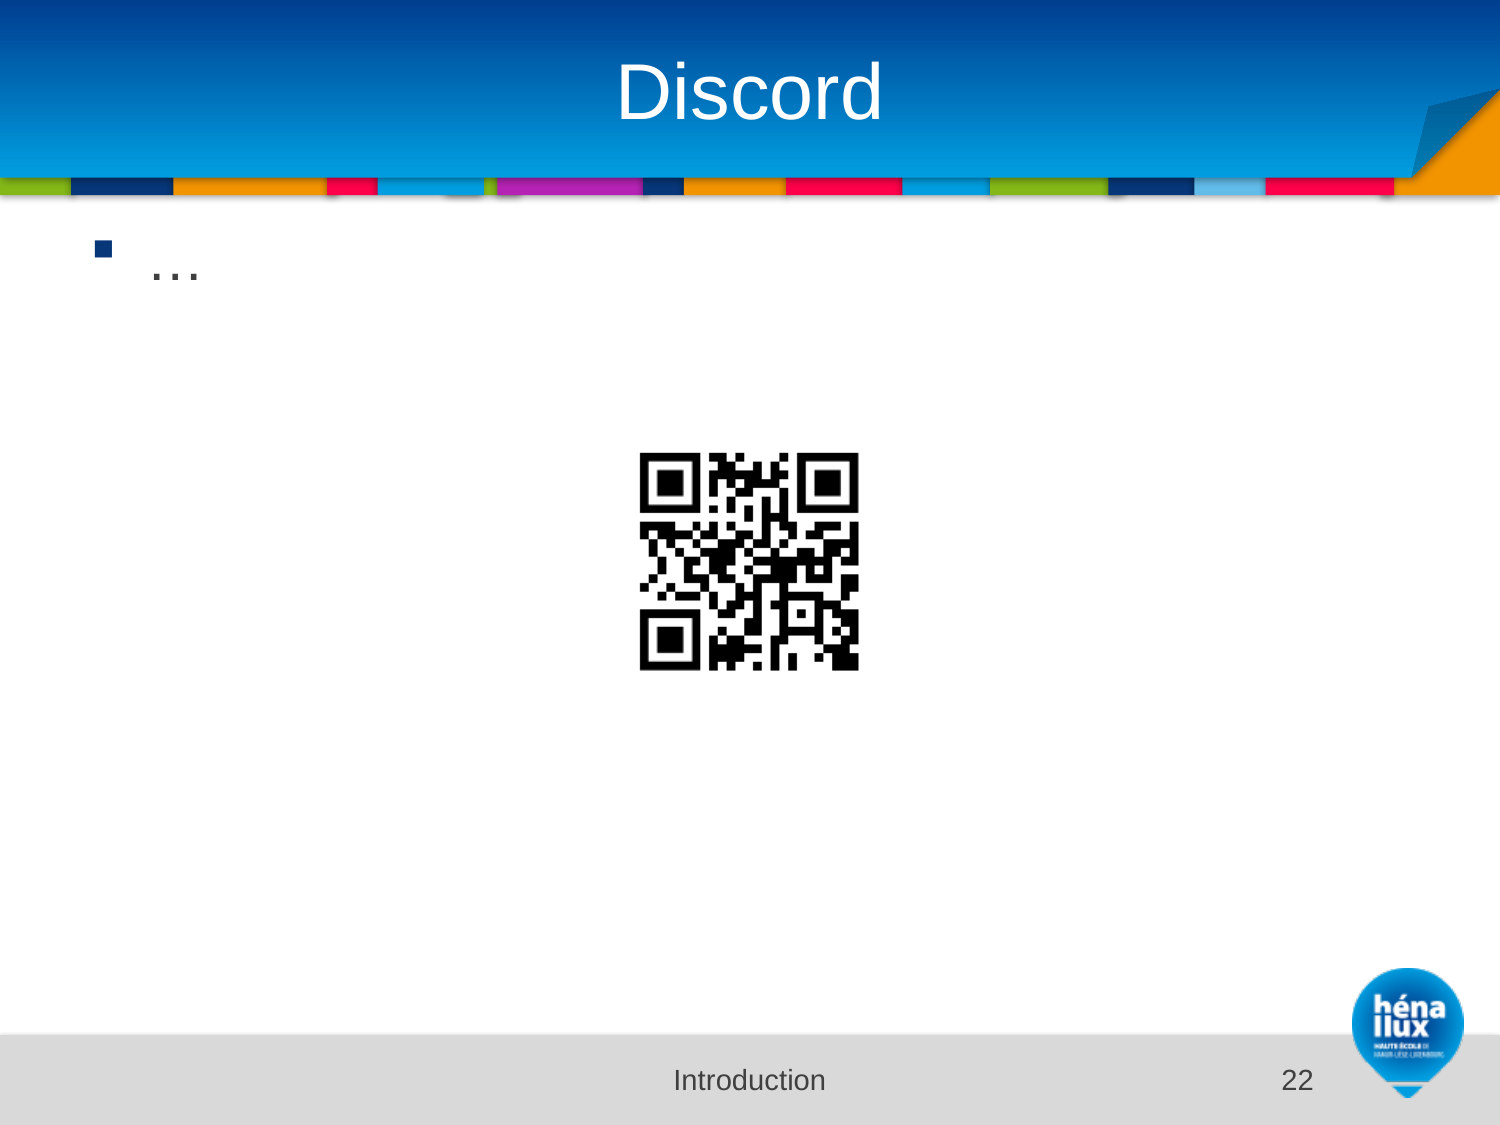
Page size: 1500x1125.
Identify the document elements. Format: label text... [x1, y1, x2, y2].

list … [75, 214, 1425, 1005]
picture [1365, 985, 1450, 1067]
picture [1425, 968, 1464, 1018]
picture [1352, 1029, 1464, 1098]
title Discord [75, 10, 1425, 166]
footer Introduction [383, 1053, 1117, 1111]
slide_number 22 [1151, 1053, 1330, 1111]
picture [615, 432, 885, 693]
